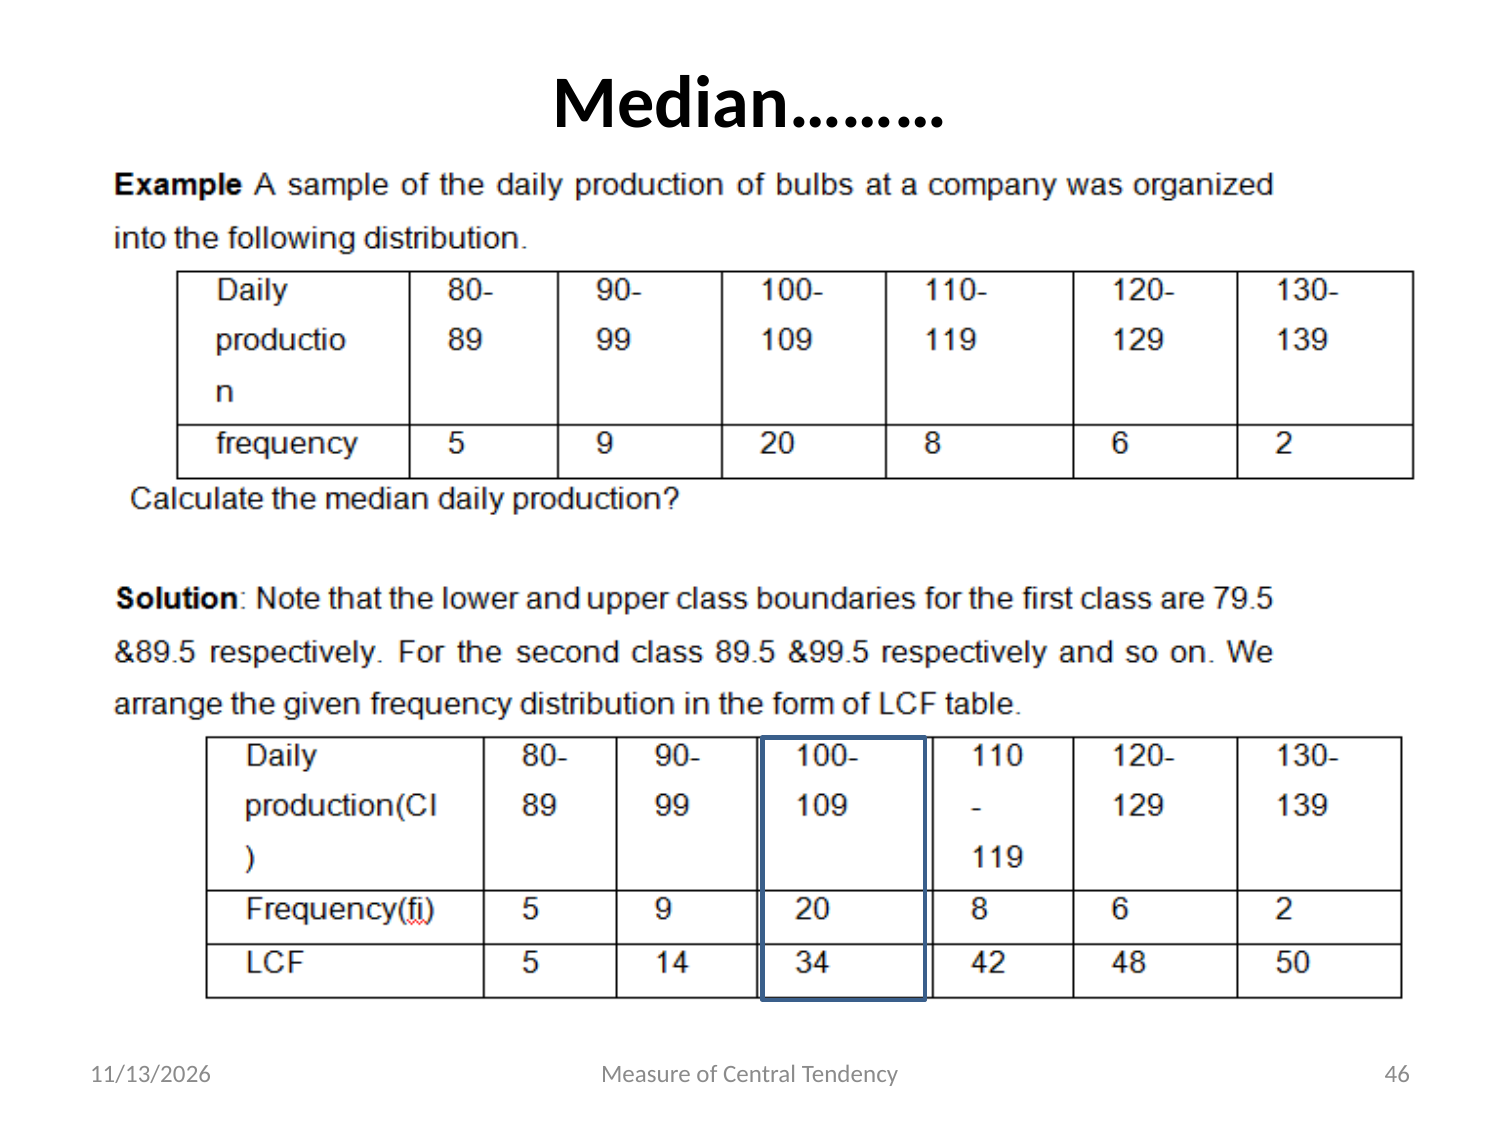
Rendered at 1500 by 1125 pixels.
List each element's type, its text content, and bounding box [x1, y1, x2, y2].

slide_number 46 [1074, 1042, 1425, 1103]
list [87, 162, 1438, 1026]
title Median……… [75, 45, 1425, 150]
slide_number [75, 1042, 425, 1103]
footer Measure of Central Tendency [512, 1042, 988, 1103]
